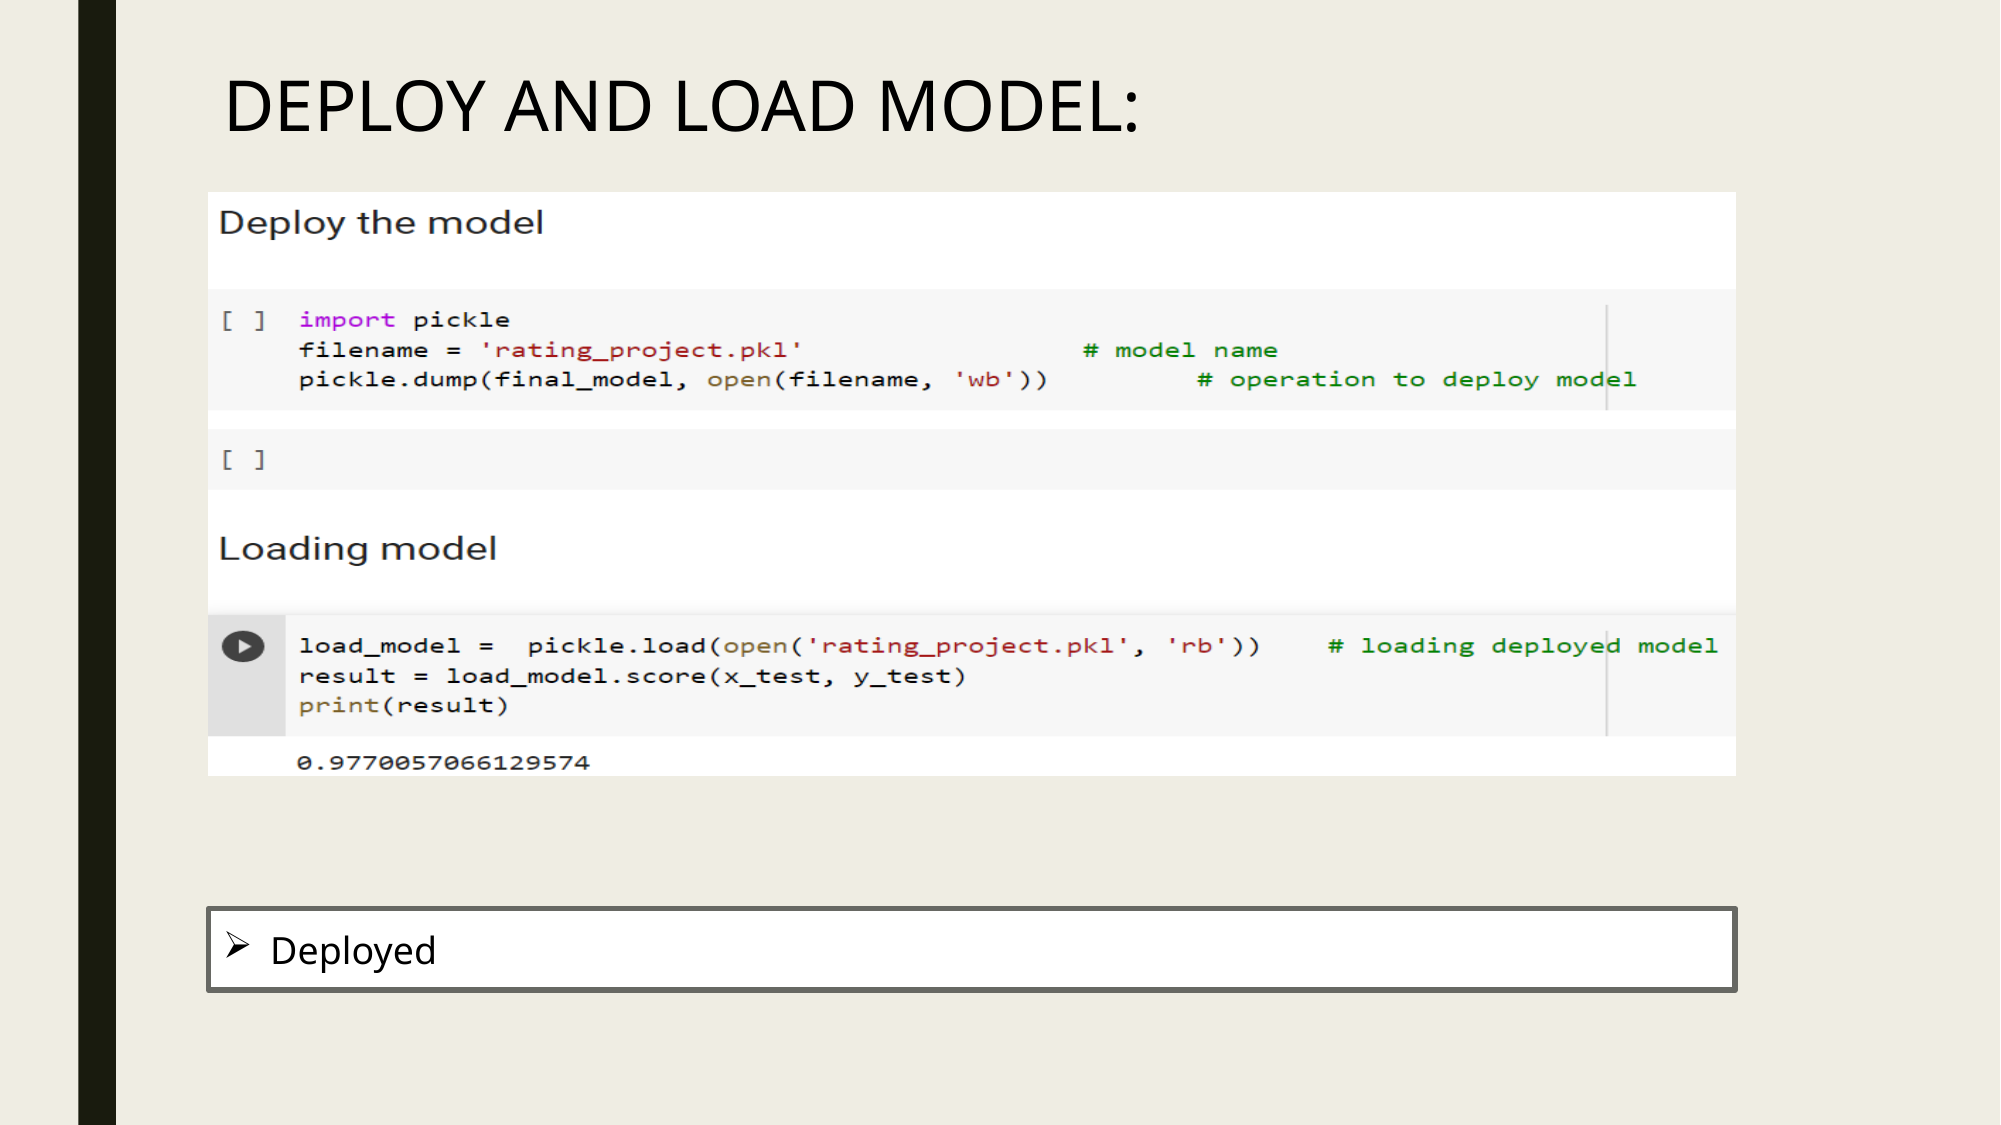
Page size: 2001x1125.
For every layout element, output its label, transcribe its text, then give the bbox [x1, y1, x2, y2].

text_box Deployed [206, 906, 1738, 993]
text_box DEPLOY and load model: [208, 63, 1703, 155]
picture [208, 192, 1736, 776]
